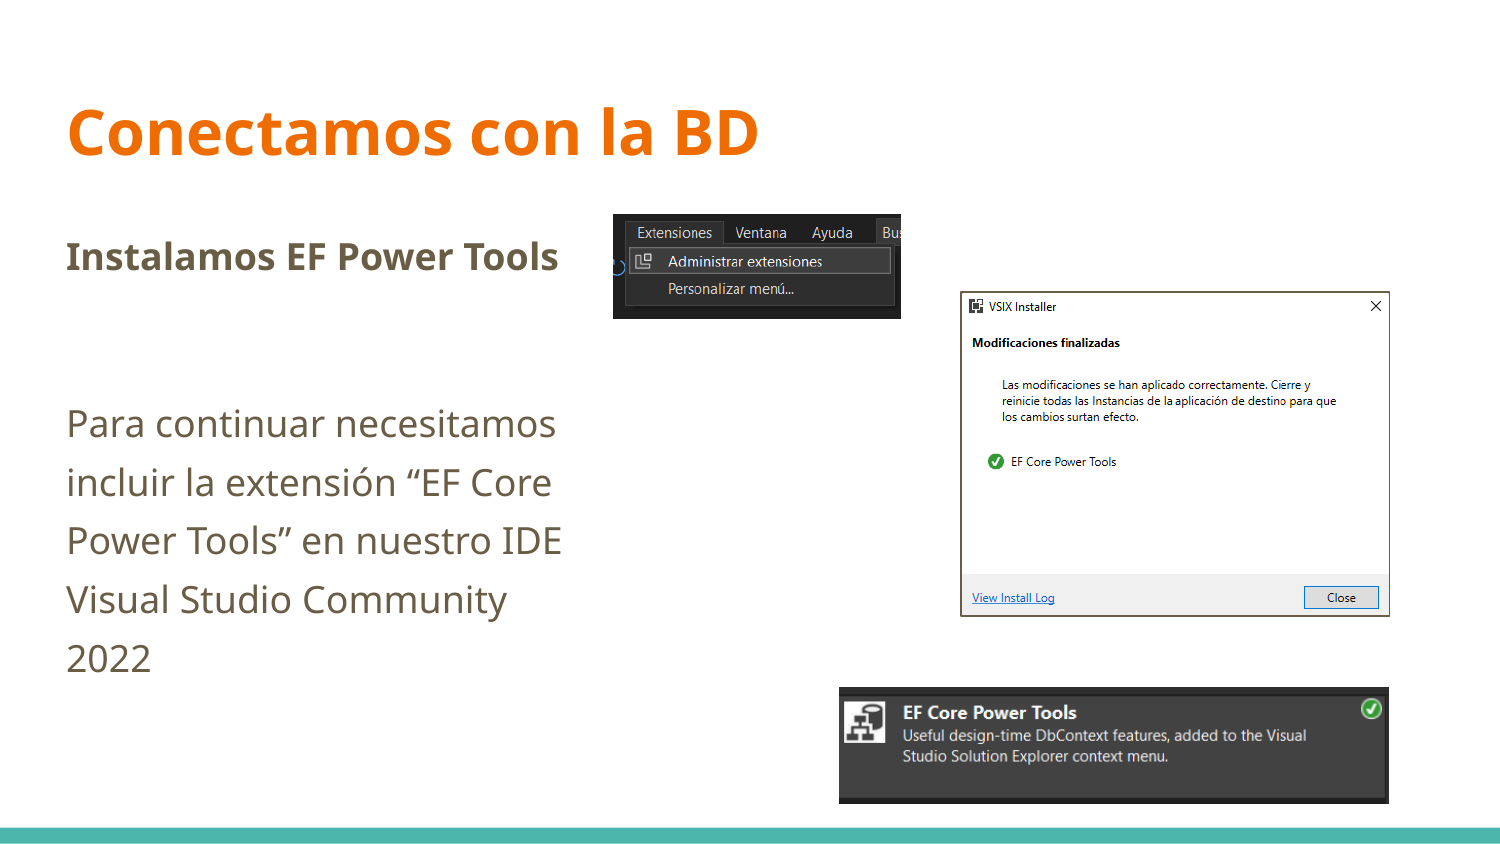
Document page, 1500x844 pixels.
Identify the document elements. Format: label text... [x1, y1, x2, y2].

list Instalamos EF Power Tools Para continuar necesitamos incluir la extensión “EF Core Power Tools” en nuestro IDE Visual Studio Community 2022 [51, 207, 589, 750]
picture [839, 687, 1390, 804]
picture [613, 213, 901, 319]
title Conectamos con la BD [51, 72, 1449, 189]
picture [961, 292, 1390, 616]
